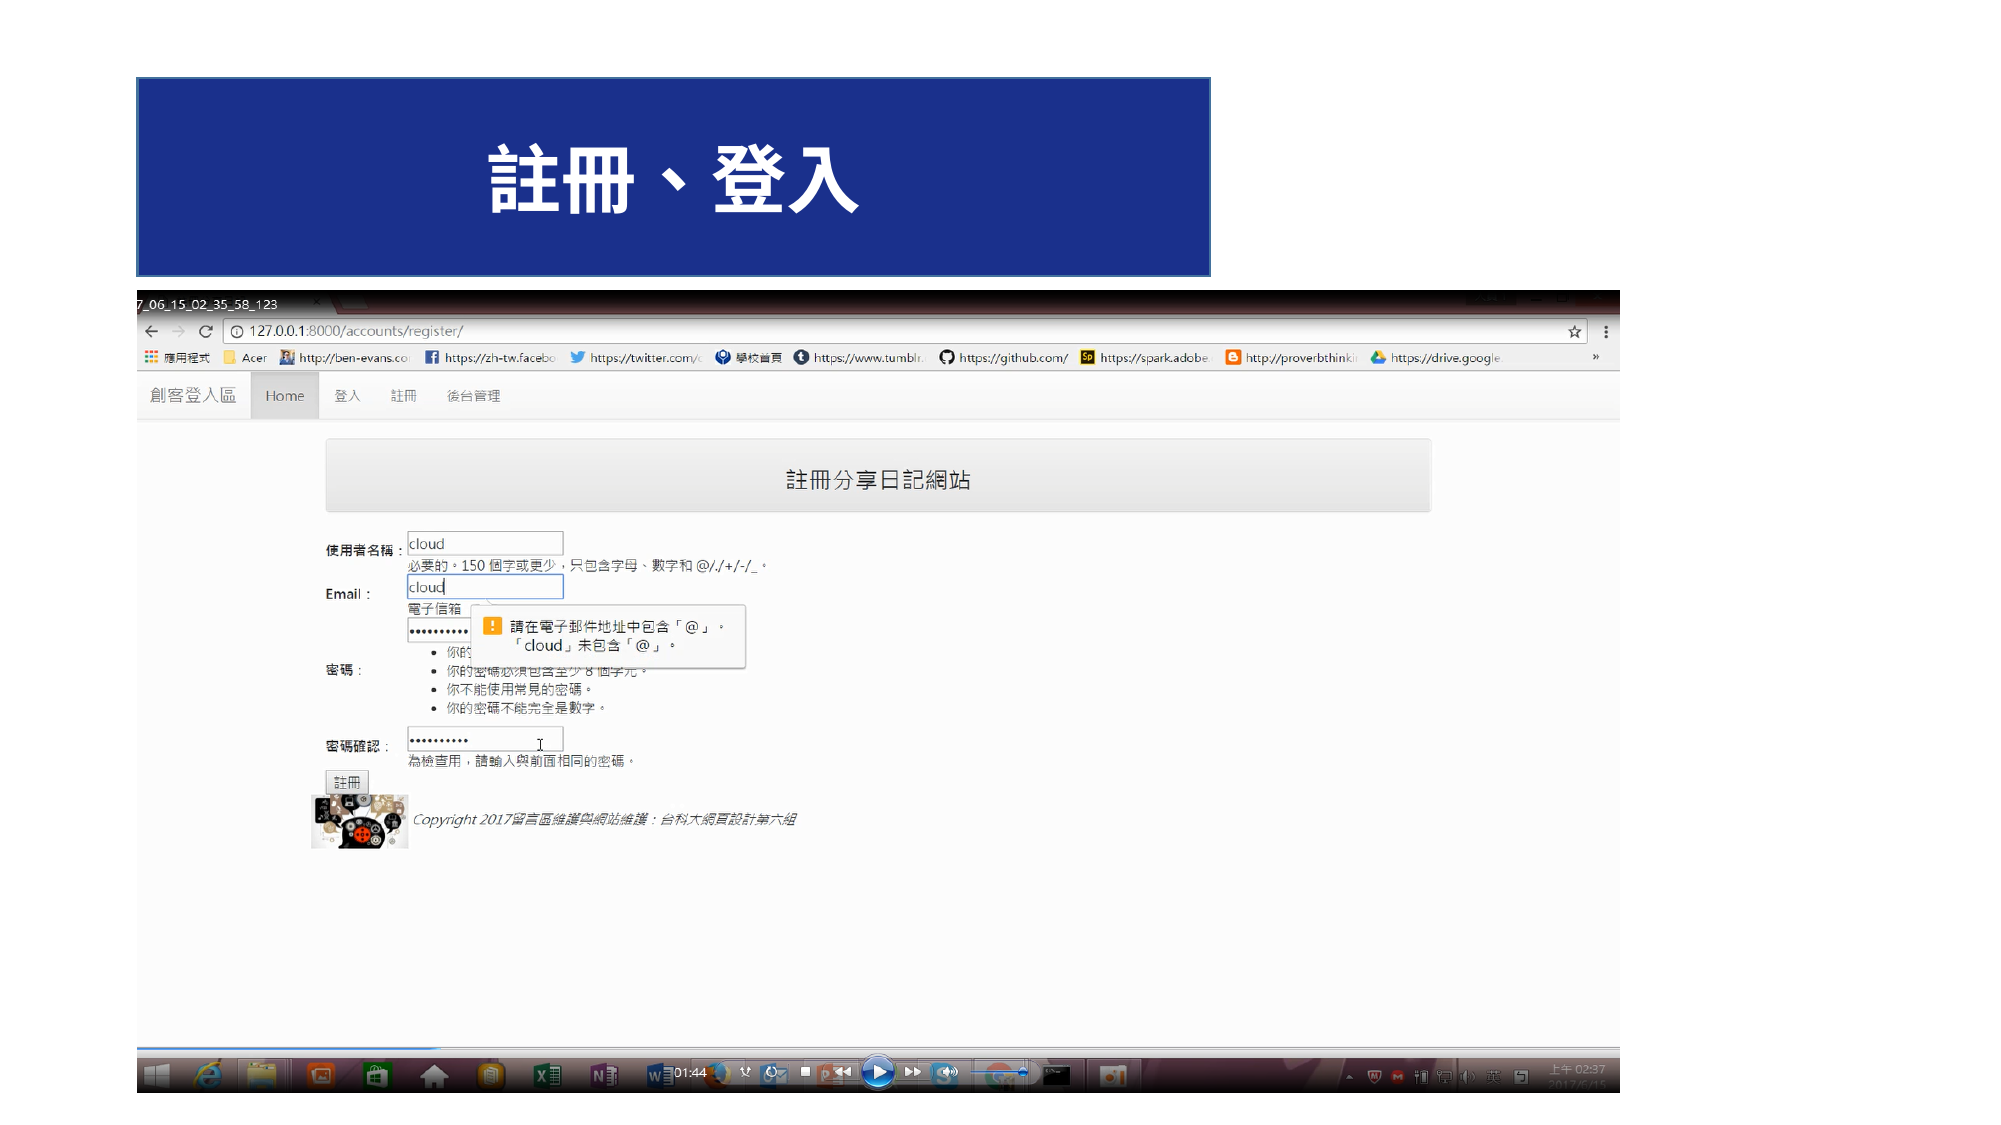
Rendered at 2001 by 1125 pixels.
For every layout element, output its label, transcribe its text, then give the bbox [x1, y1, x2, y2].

picture [137, 290, 1620, 1094]
text_box 註冊、登入 [136, 77, 1211, 277]
